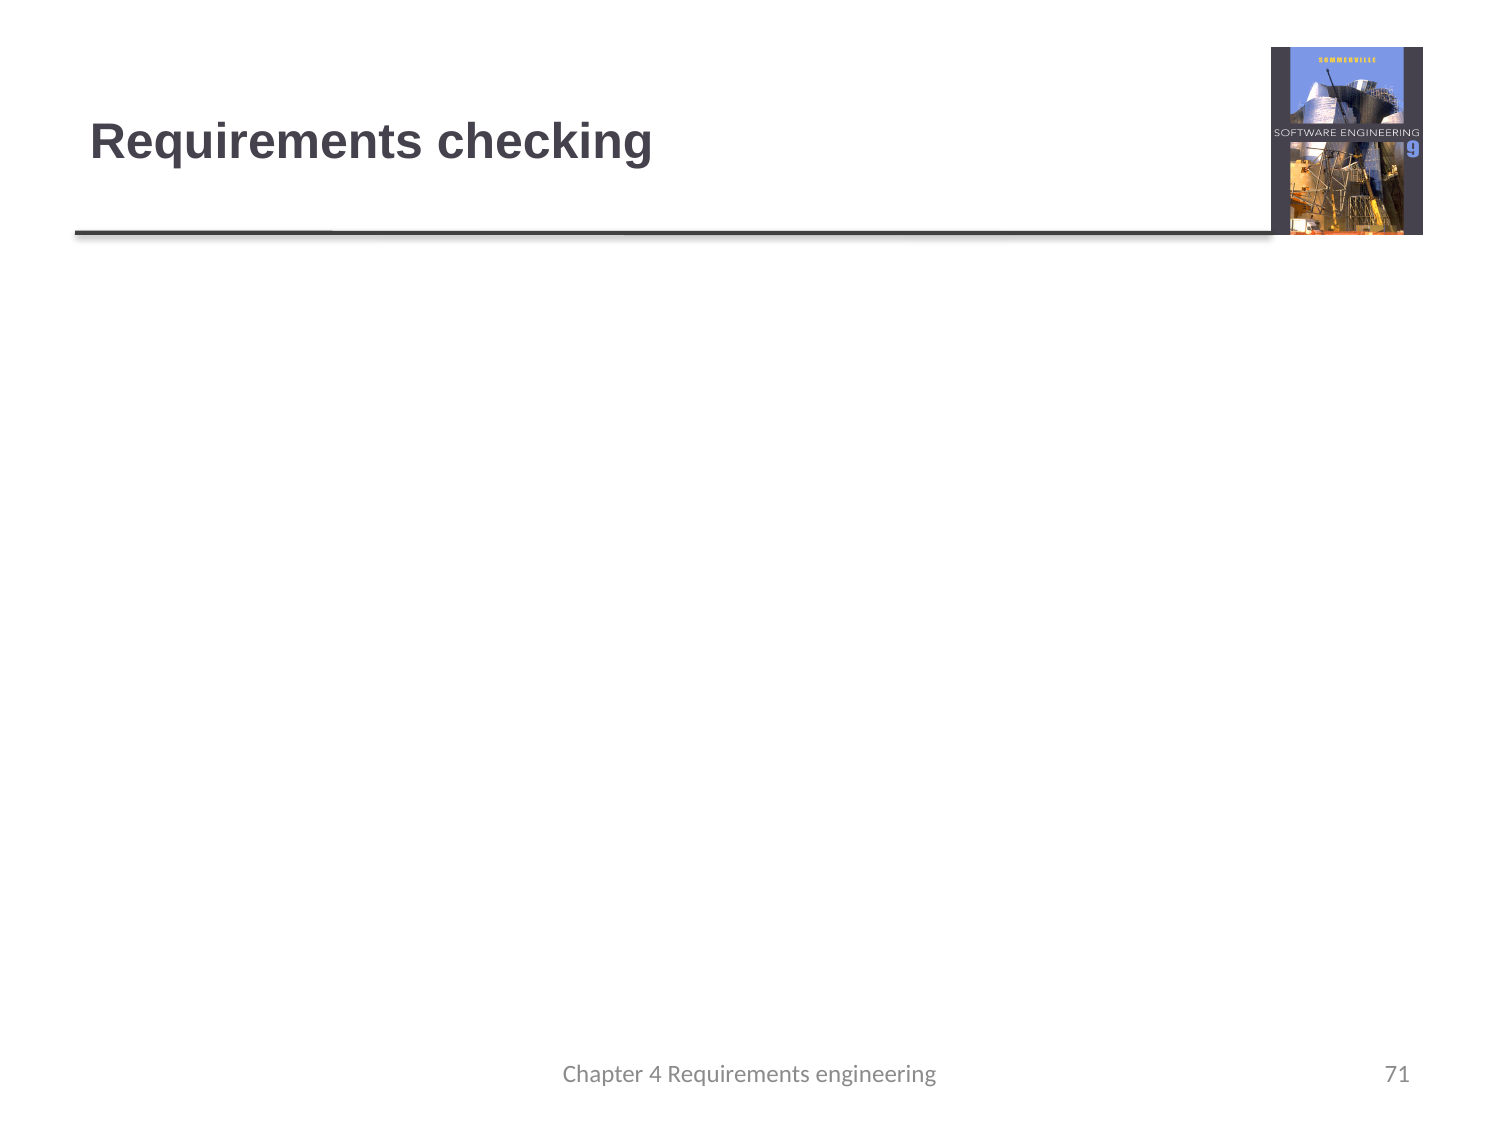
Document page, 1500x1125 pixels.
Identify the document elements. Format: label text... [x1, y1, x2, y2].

footer Chapter 4 Requirements engineering [512, 1042, 988, 1103]
title Requirements checking [74, 44, 1272, 233]
slide_number 71 [1074, 1042, 1425, 1103]
picture [1272, 47, 1423, 235]
